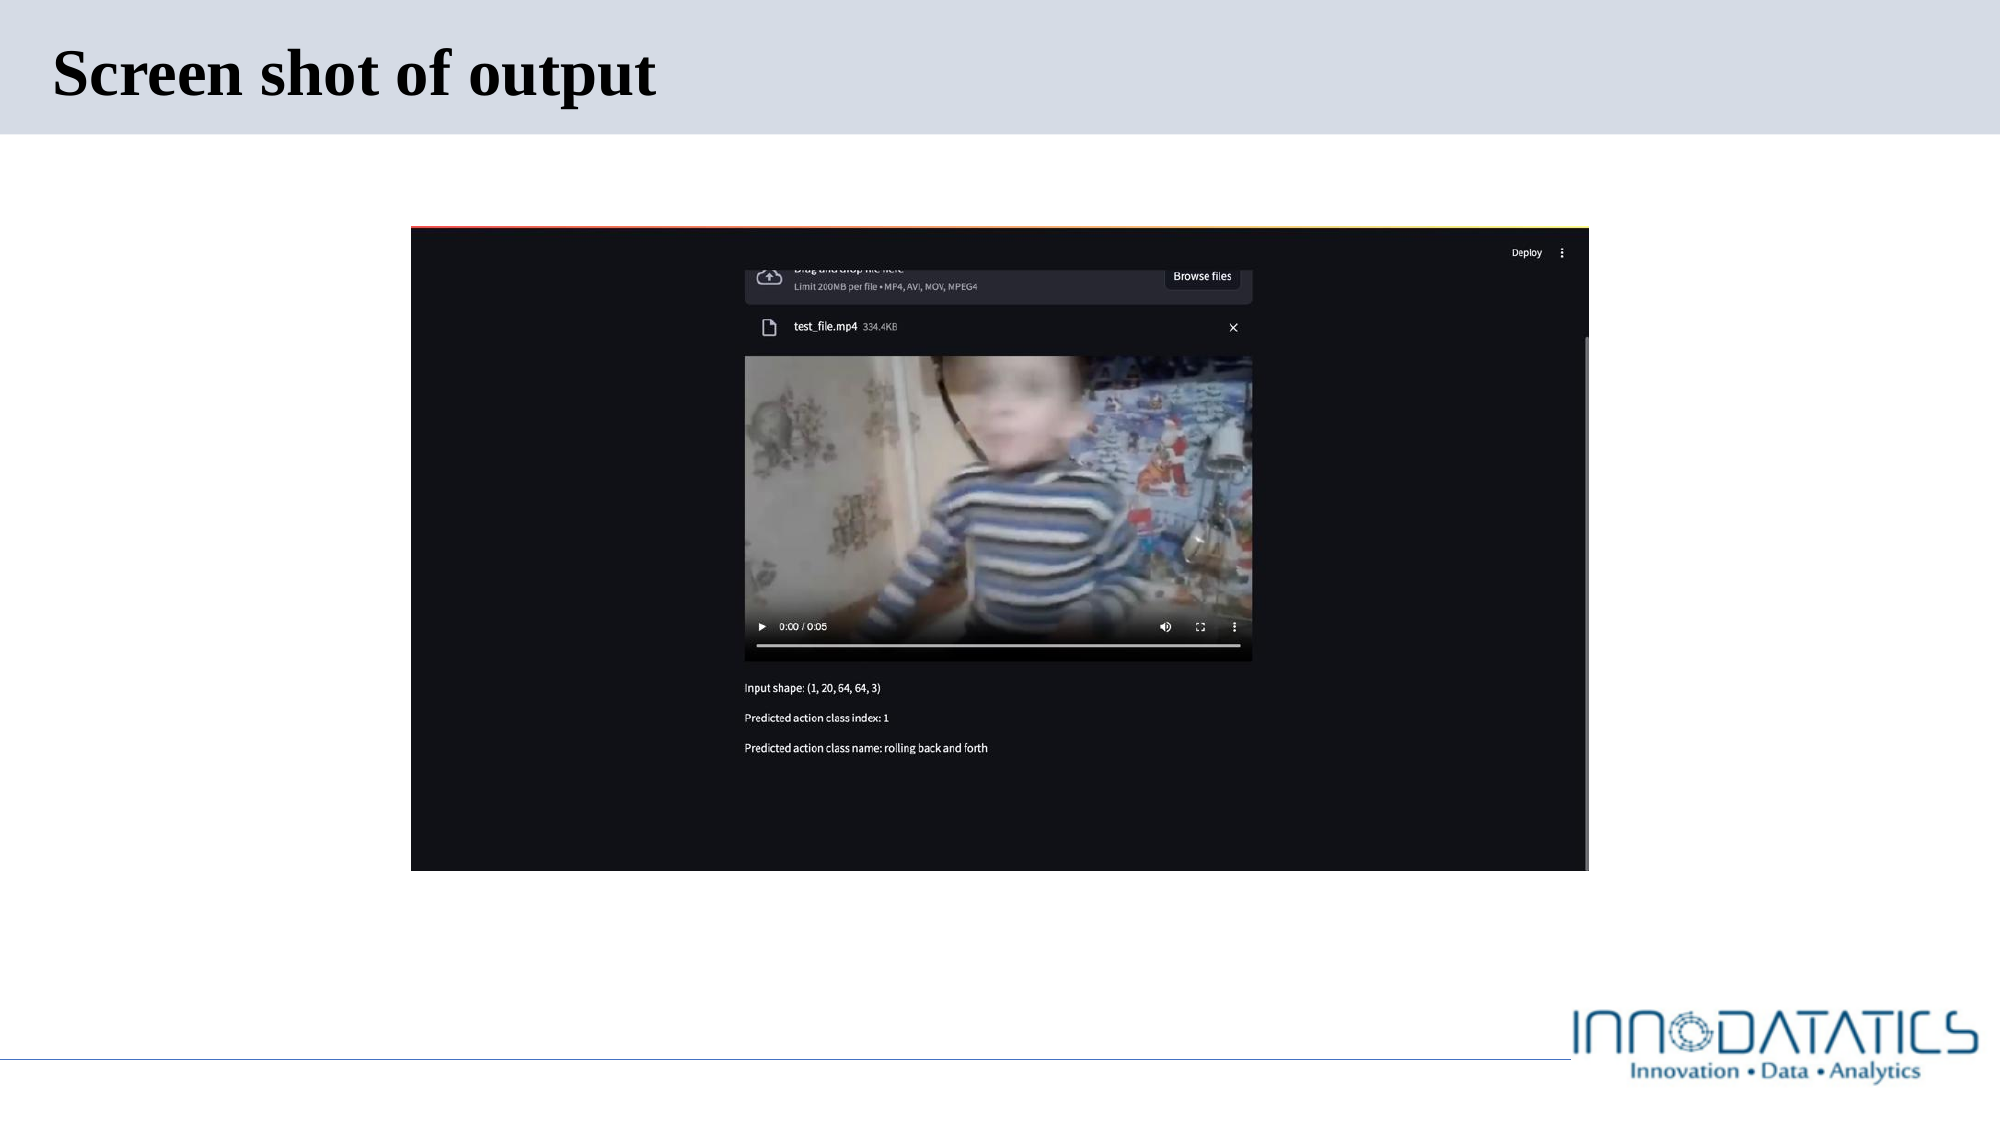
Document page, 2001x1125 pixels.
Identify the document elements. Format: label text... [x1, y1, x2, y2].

picture [410, 226, 1590, 871]
picture [1571, 979, 1998, 1112]
title Screen shot of output [37, 0, 1958, 175]
